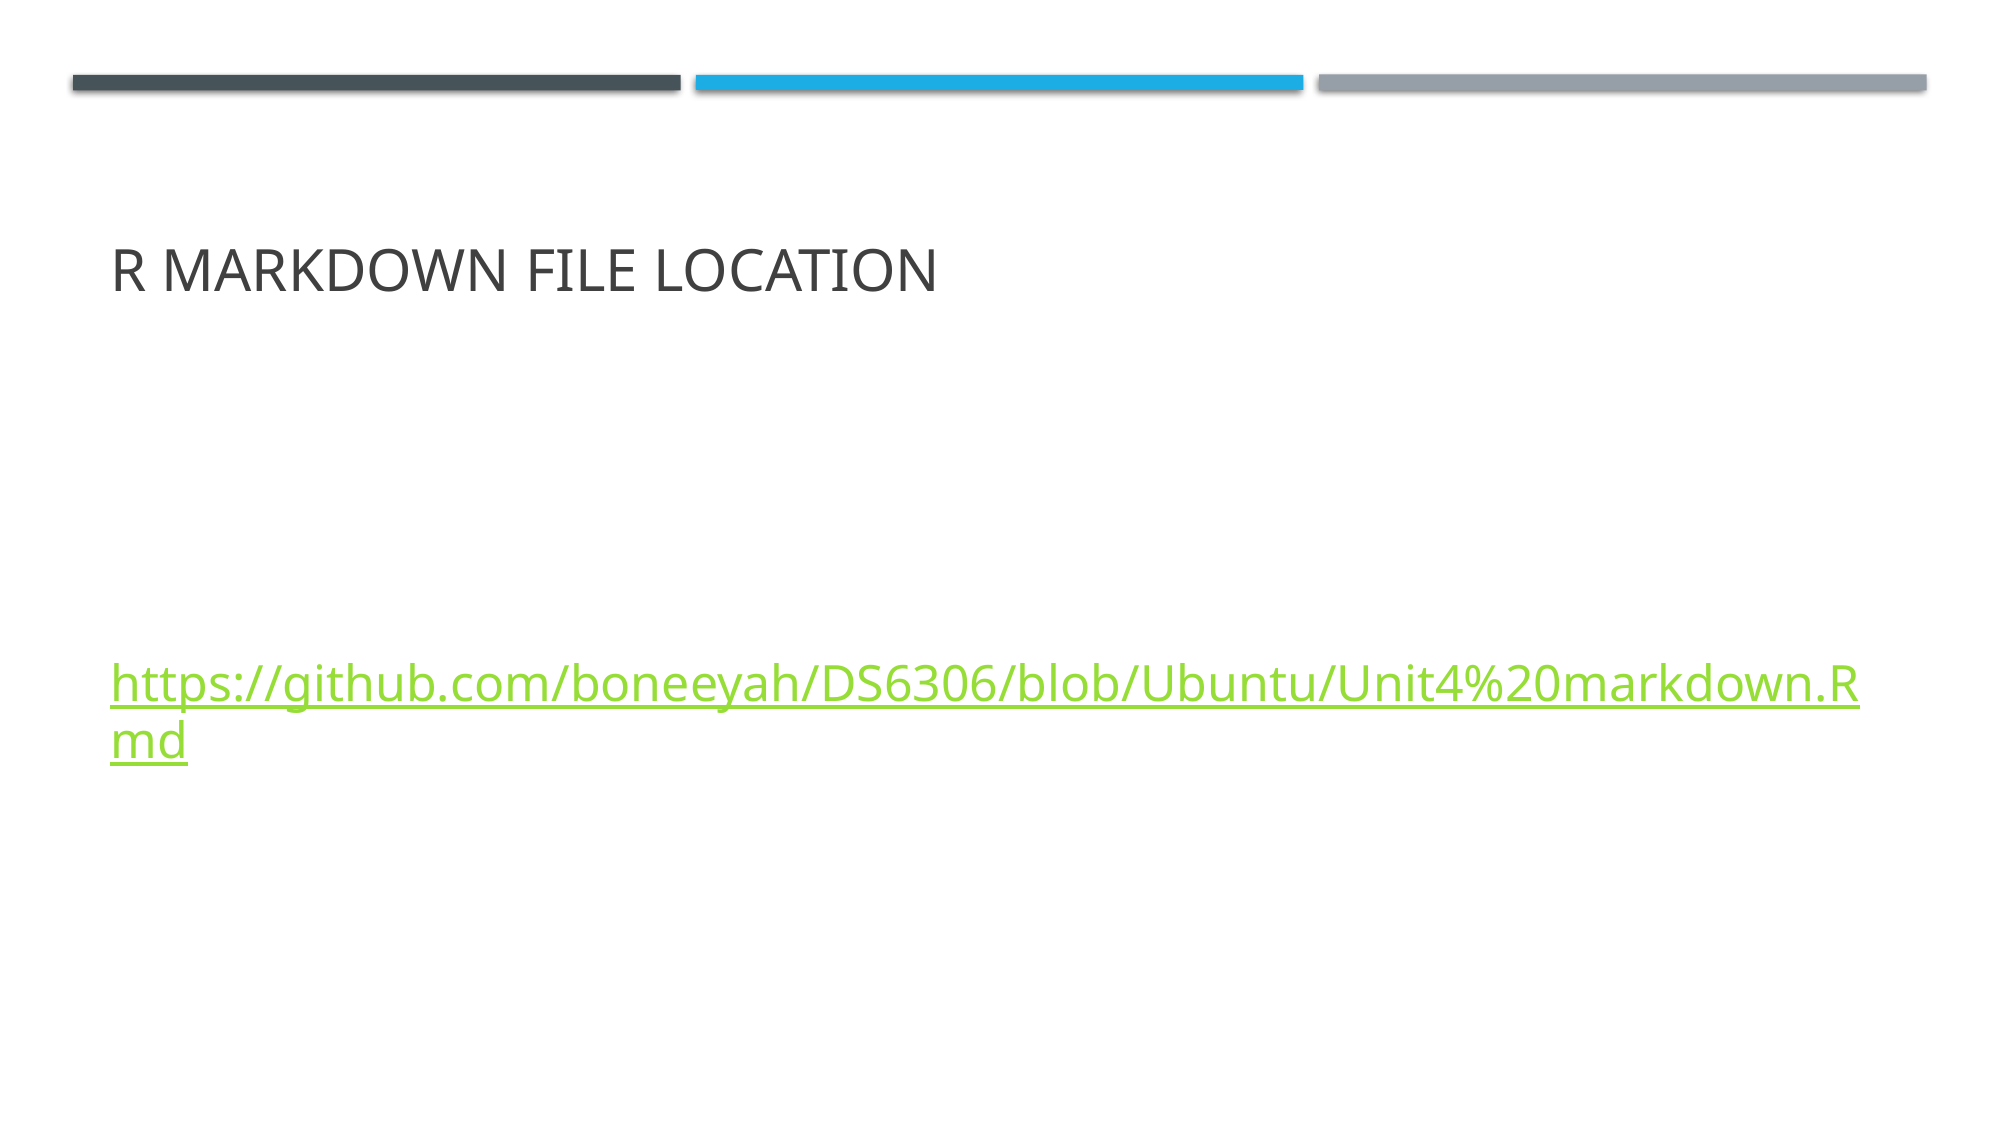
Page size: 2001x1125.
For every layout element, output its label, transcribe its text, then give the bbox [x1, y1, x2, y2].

title R markdown file location [95, 115, 1905, 311]
list https://github.com/boneeyah/DS6306/blob/Ubuntu/Unit4%20markdown.Rmd [95, 383, 1905, 981]
